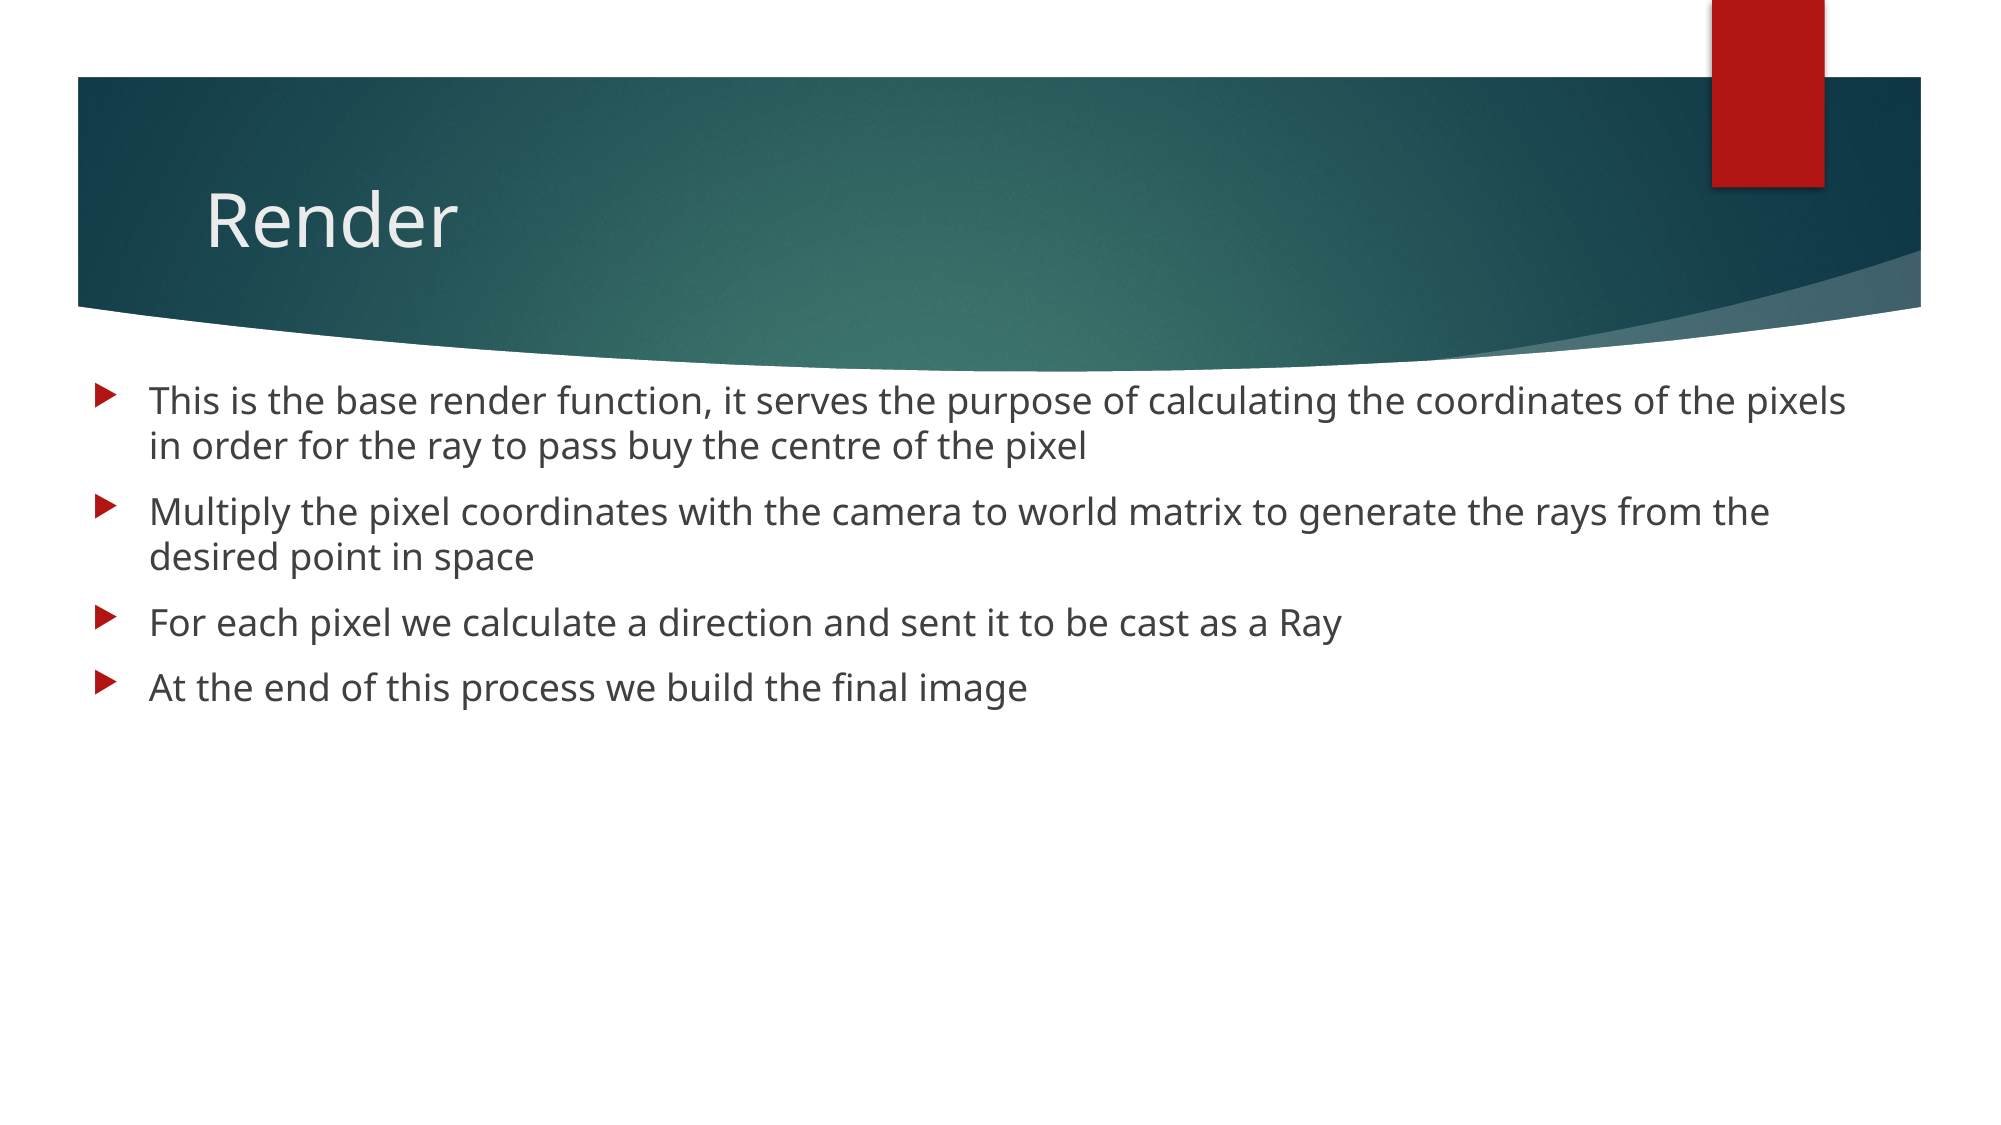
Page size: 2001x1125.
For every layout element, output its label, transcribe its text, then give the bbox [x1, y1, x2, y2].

title Render [189, 159, 1638, 276]
list This is the base render function, it serves the purpose of calculating the coordinates of the pixels in order for the ray to pass buy the centre of the pixel Multiply the pixel coordinates with the camera to world matrix to generate the rays from the desired point in space For each pixel we calculate a direction and sent it to be cast as a Ray At the end of this process we build the final image [77, 369, 1902, 1096]
